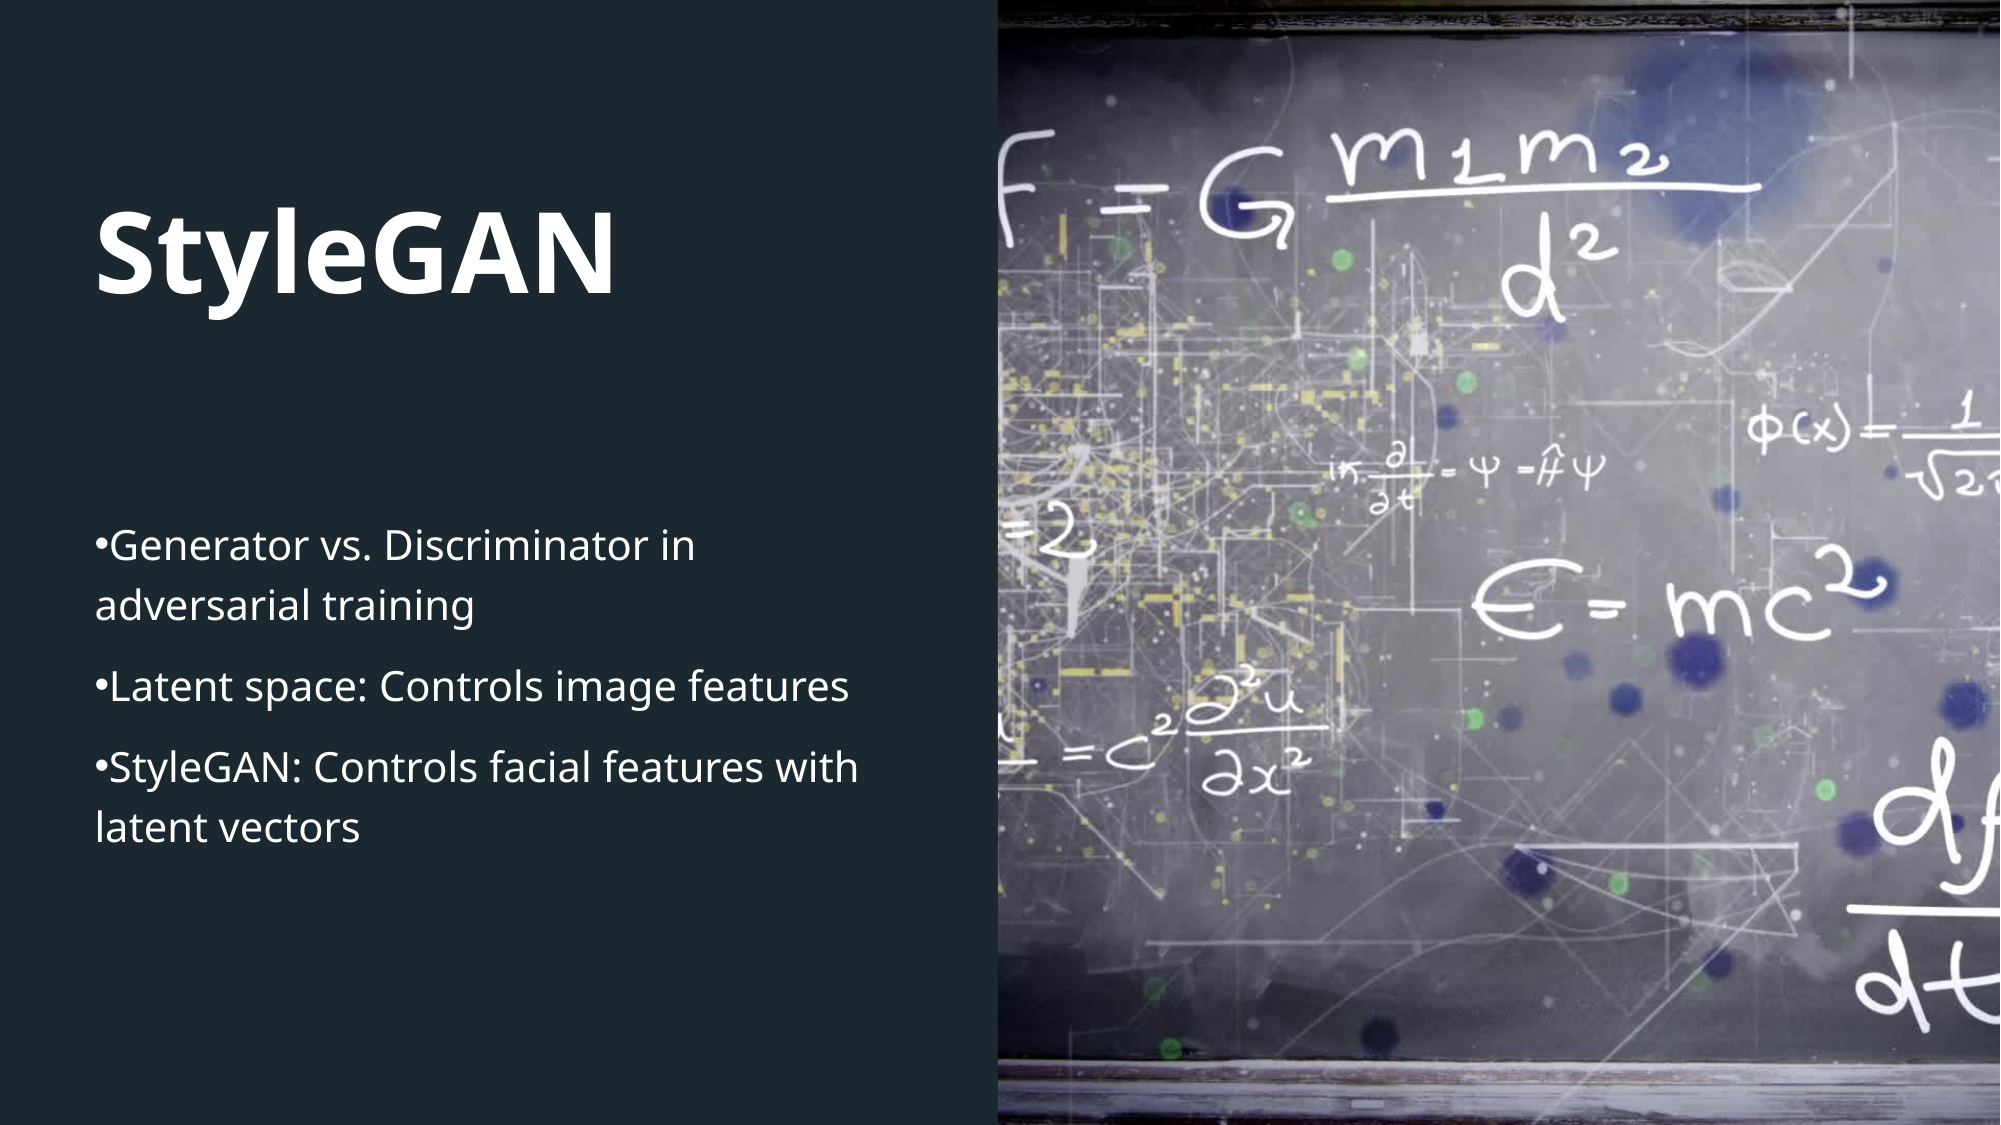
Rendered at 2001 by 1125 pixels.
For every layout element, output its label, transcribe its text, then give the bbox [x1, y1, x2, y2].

list Generator vs. Discriminator in adversarial training Latent space: Controls image features StyleGAN: Controls facial features with latent vectors [79, 501, 904, 1014]
text_box [0, 0, 997, 1125]
picture [997, 0, 2000, 1125]
title StyleGAN [79, 59, 904, 459]
